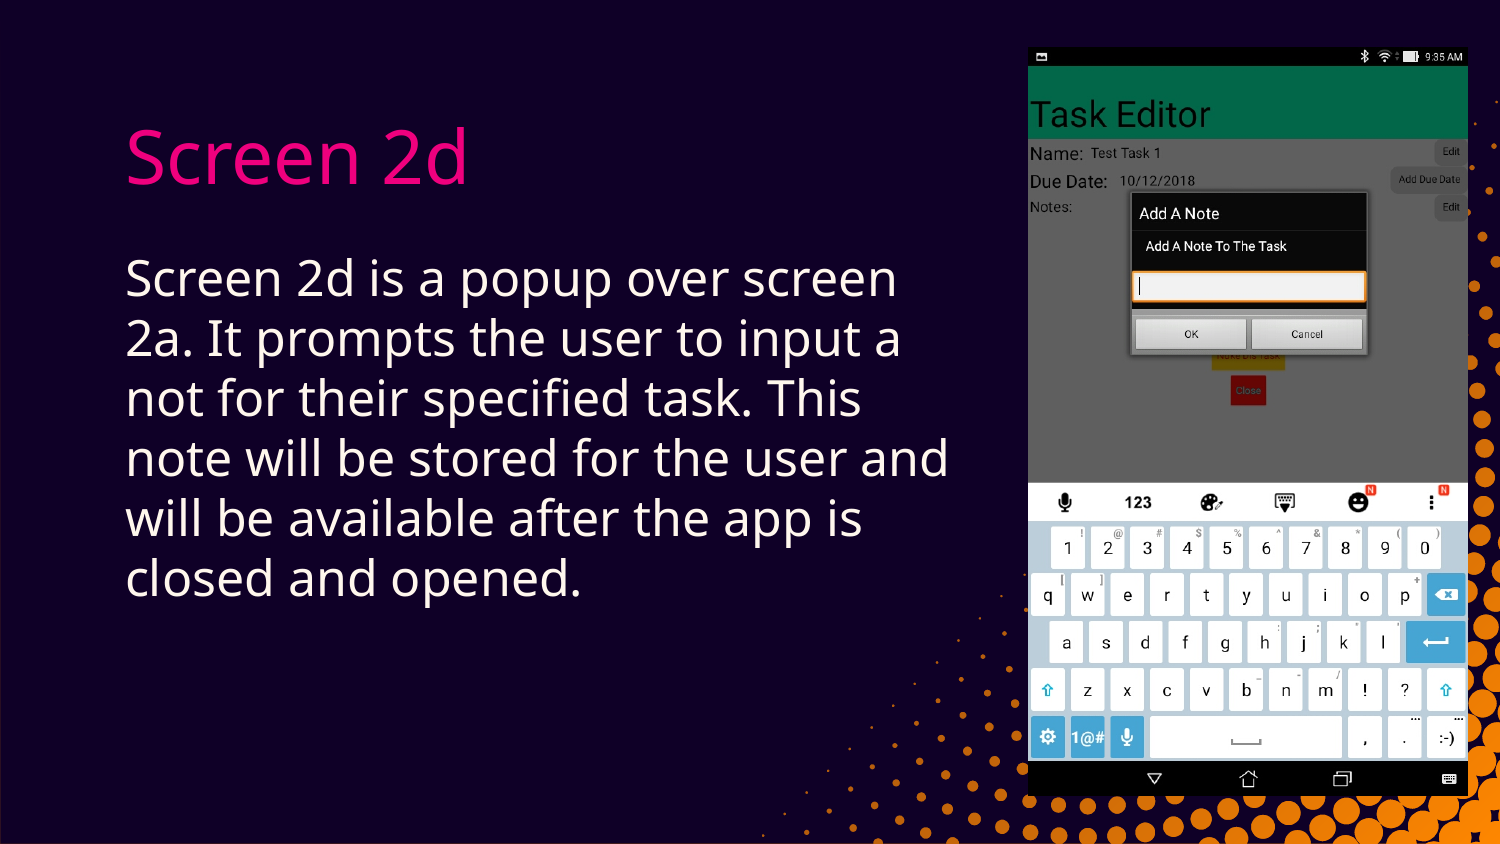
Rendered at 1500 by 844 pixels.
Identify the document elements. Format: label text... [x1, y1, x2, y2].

list Screen 2d is a popup over screen 2a. It prompts the user to input a not for their specified task. This note will be stored for the user and will be available after the app is closed and opened. [125, 246, 974, 727]
picture [1028, 47, 1468, 797]
title Screen 2d [125, 58, 1023, 200]
